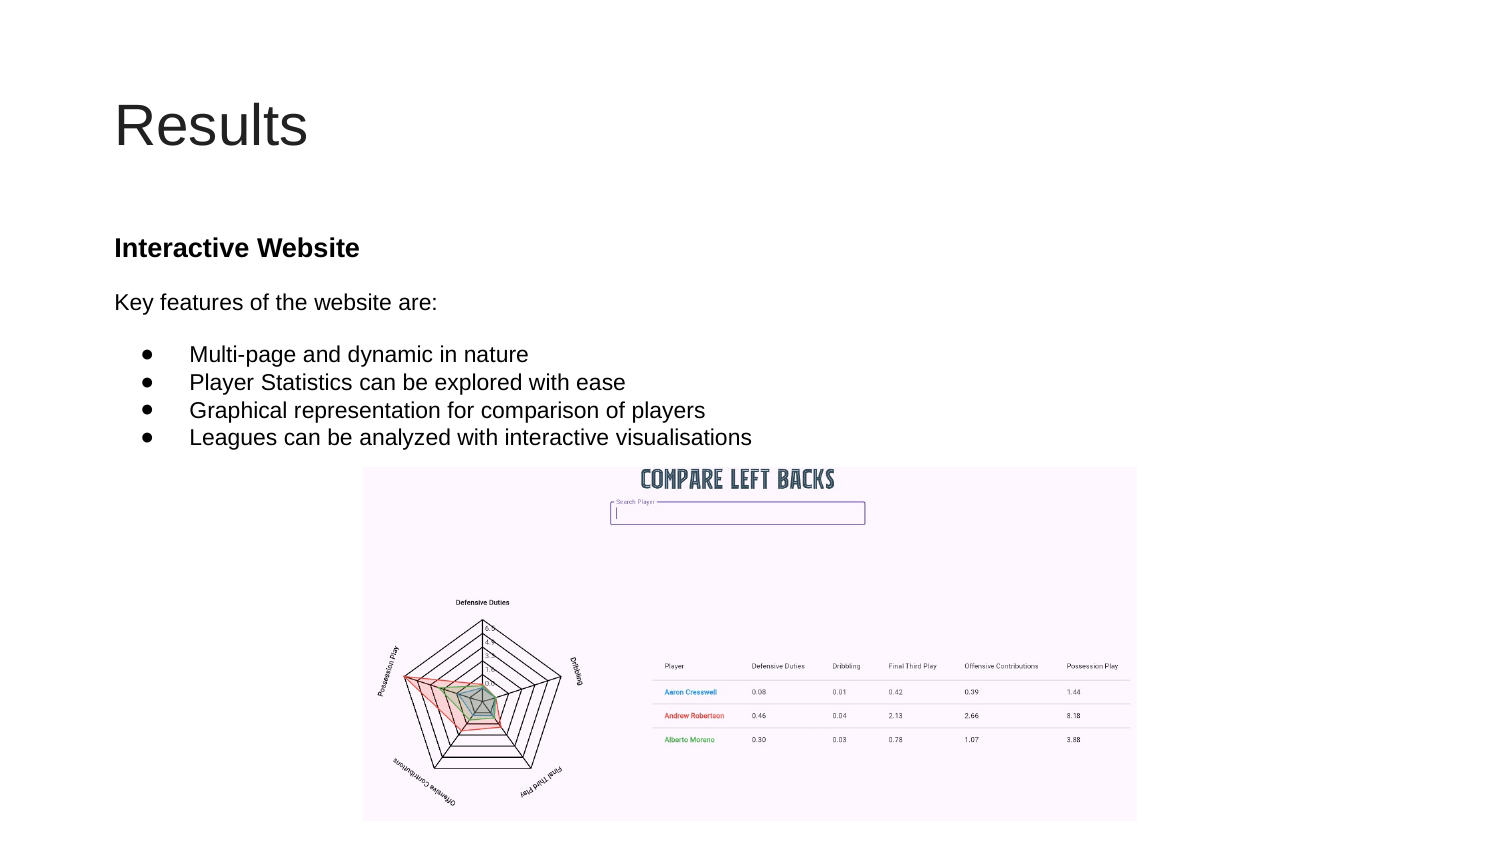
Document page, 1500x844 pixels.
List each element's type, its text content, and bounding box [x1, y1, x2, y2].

picture [363, 467, 1137, 821]
list Interactive Website Key features of the website are: Multi-page and dynamic in nature Player Statistics can be explored with ease Graphical representation for comparison of players Leagues can be analyzed with interactive visualisations [103, 224, 1397, 760]
title Results [103, 44, 1397, 208]
